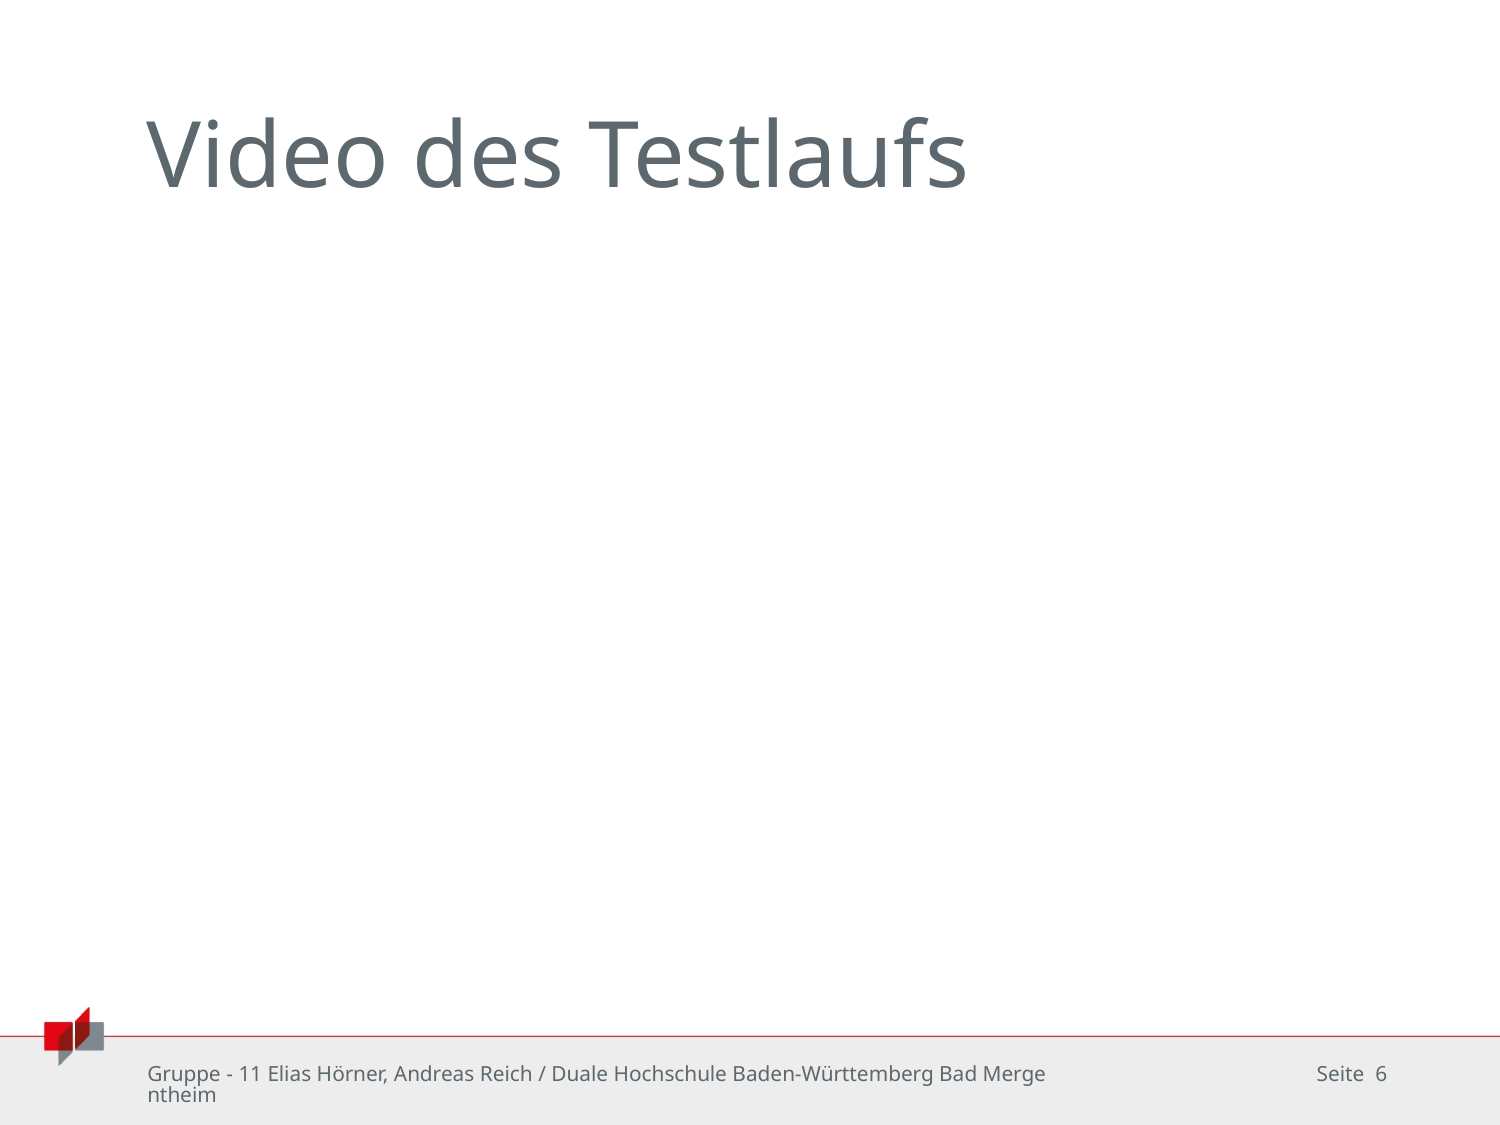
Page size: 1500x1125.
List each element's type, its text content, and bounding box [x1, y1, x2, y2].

title Video des Testlaufs [141, 88, 1411, 207]
picture [0, 977, 1500, 1125]
slide_number Seite 6 [1068, 1044, 1394, 1105]
footer Gruppe - 11 Elias Hörner, Andreas Reich / Duale Hochschule Baden-Württemberg Bad Mergentheim [141, 1044, 1058, 1105]
